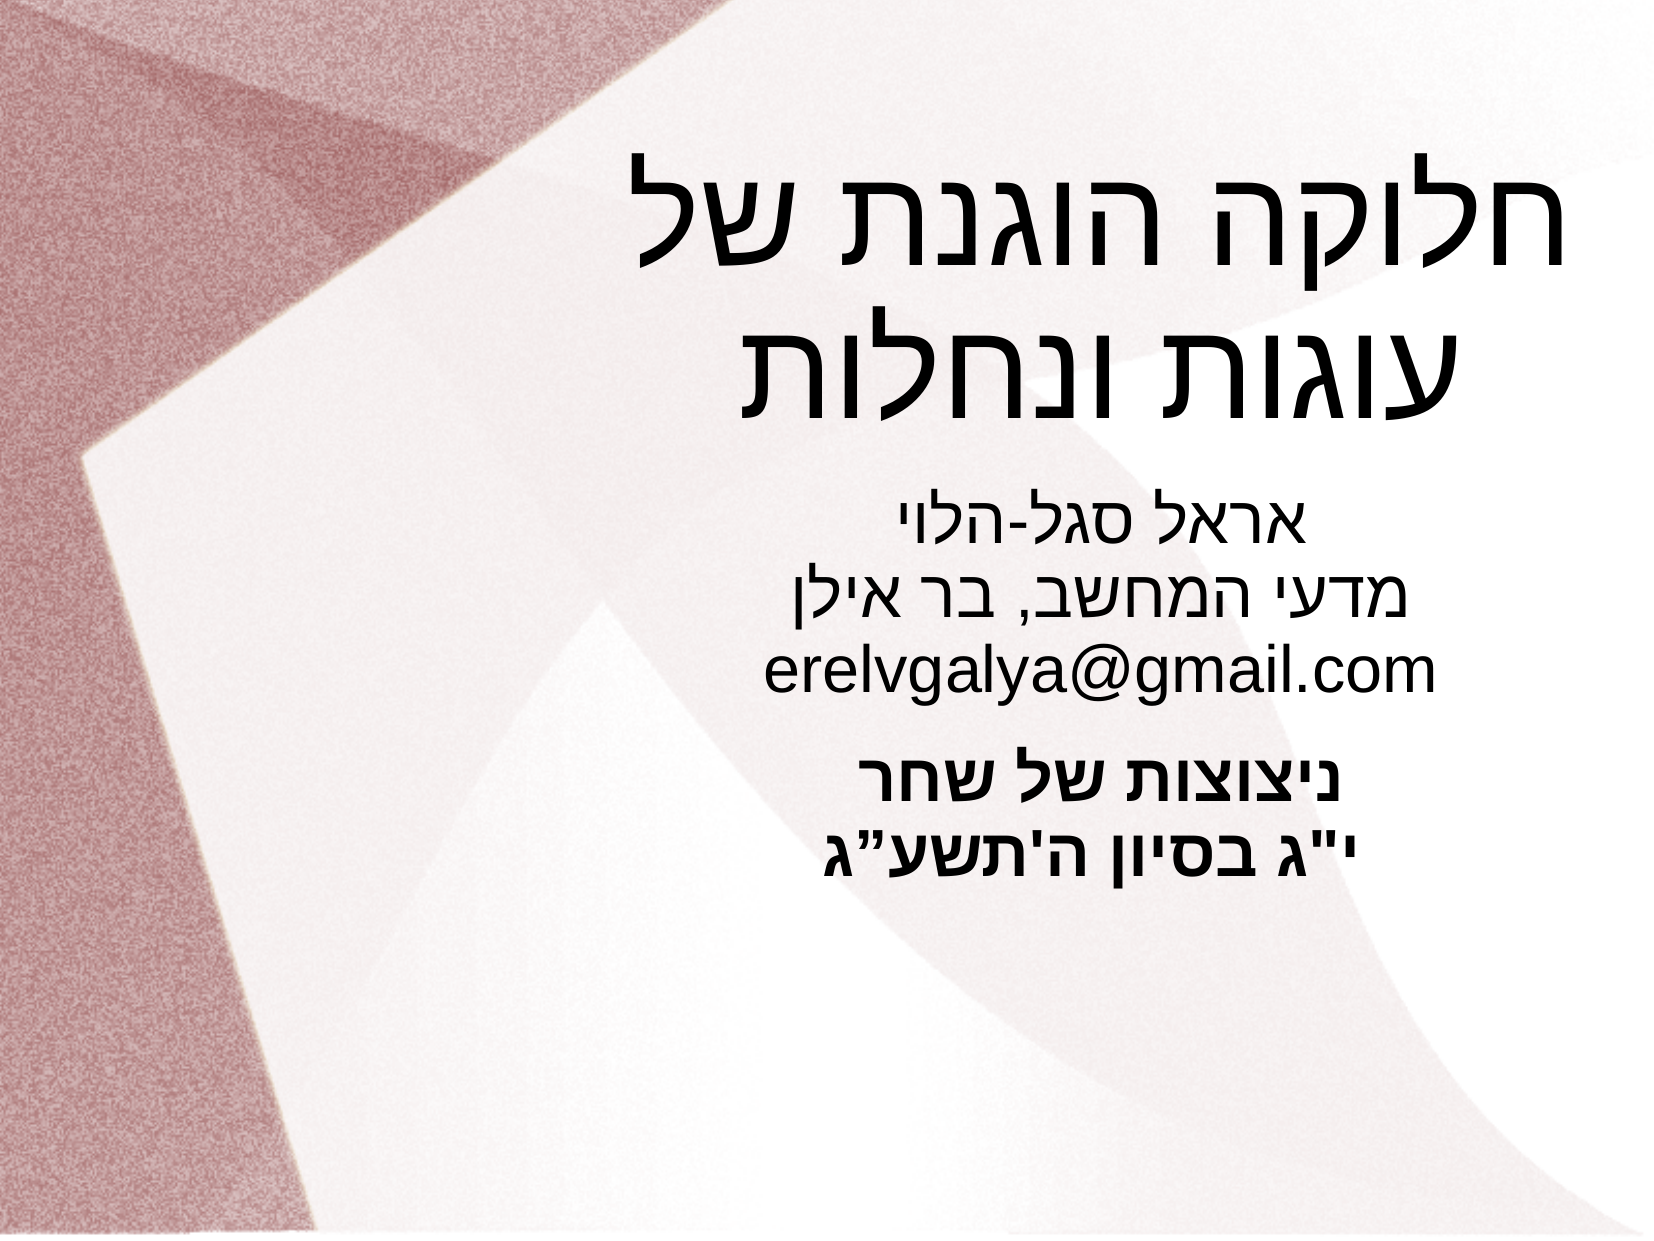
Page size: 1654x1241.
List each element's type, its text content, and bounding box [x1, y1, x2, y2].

text_box חלוקה הוגנת של עוגות ונחלות אראל סגל-הלוי מדעי המחשב, בר אילן erelvgalya@gmail.com ניצוצות של שחר י"ג בסיון ה'תשע”ג [596, 49, 1607, 1010]
picture [0, 0, 1654, 1241]
